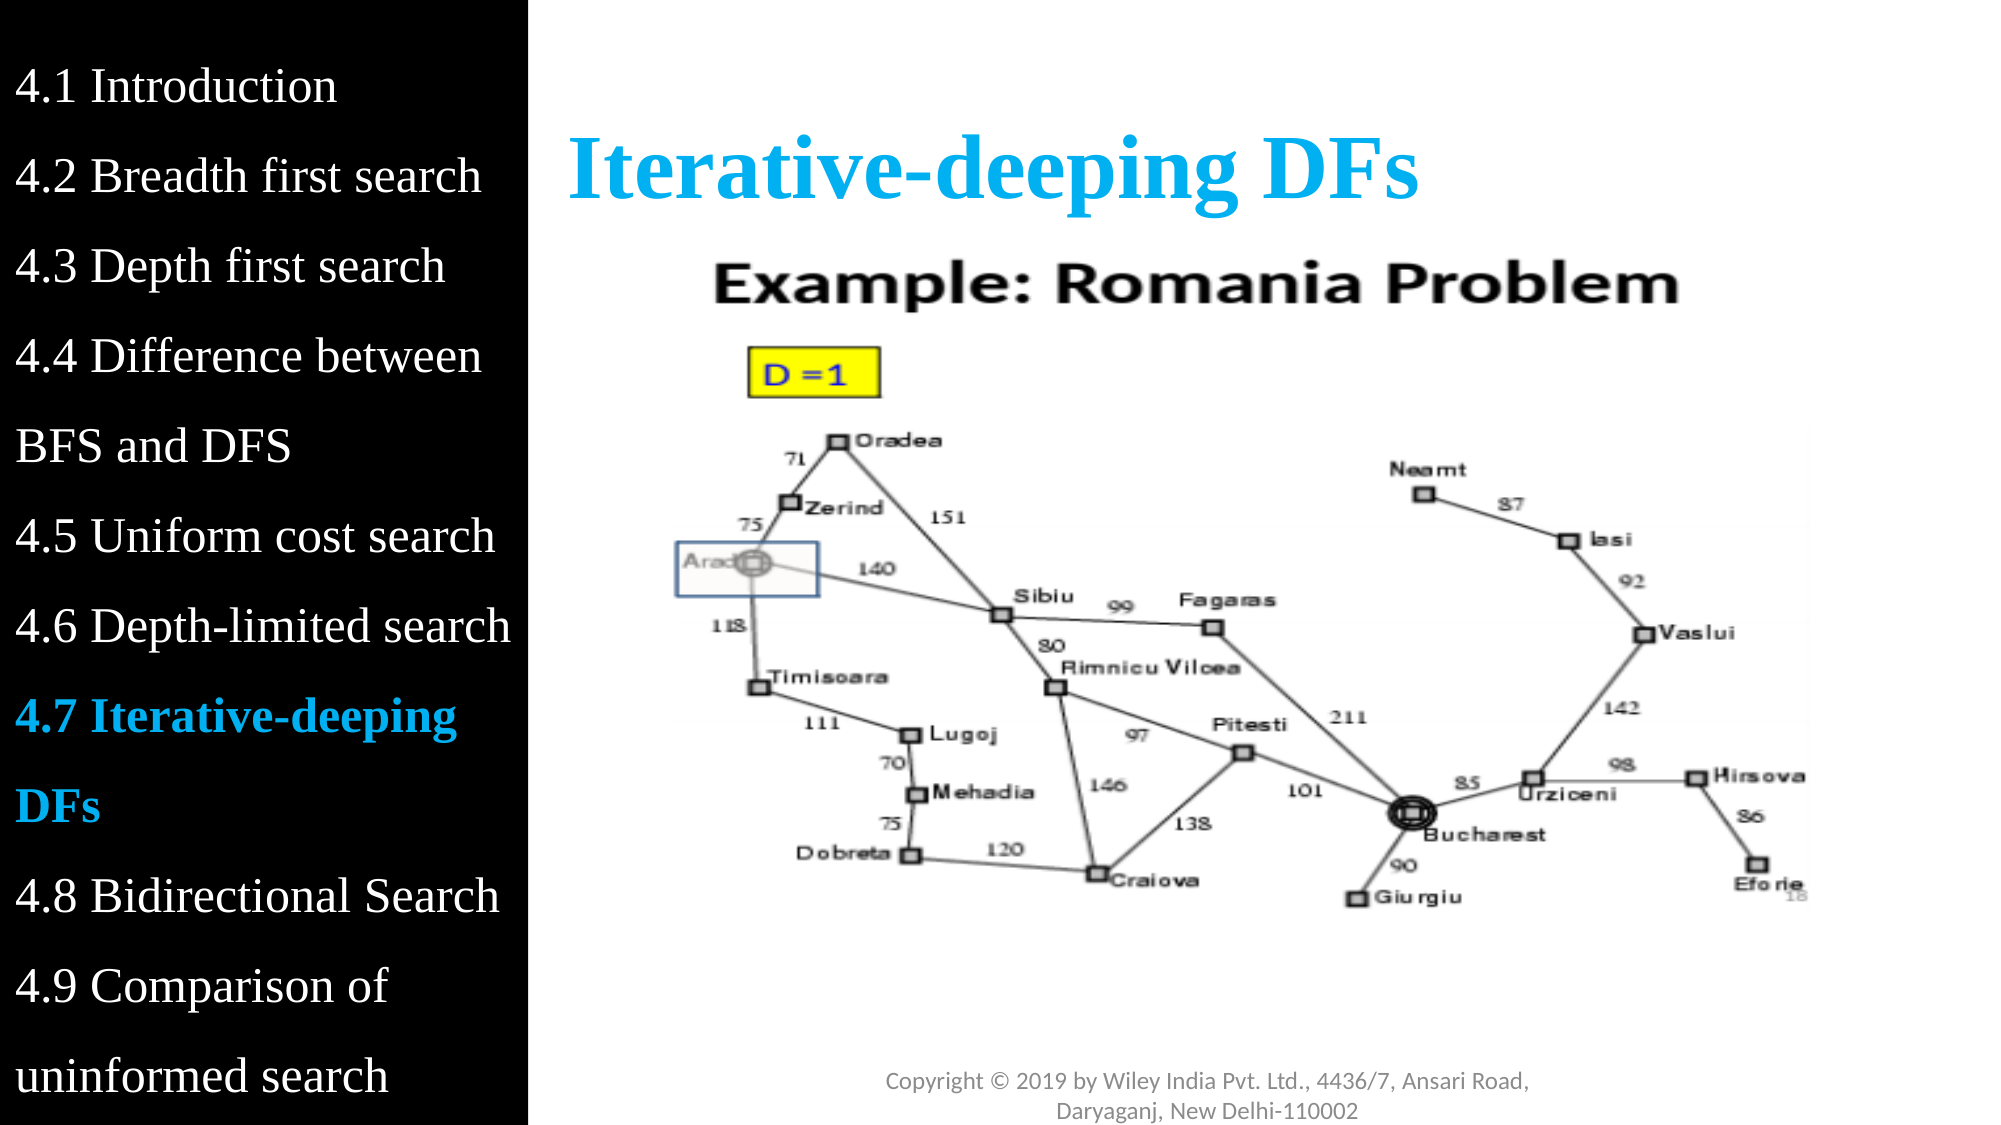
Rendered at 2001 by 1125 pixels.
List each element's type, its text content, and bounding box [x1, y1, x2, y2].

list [562, 240, 1887, 967]
text_box 4.1 Introduction 4.2 Breadth first search 4.3 Depth first search 4.4 Difference between BFS and DFS 4.5 Uniform cost search 4.6 Depth-limited search 4.7 Iterative-deeping DFs 4.8 Bidirectional Search 4.9 Comparison of uninformed search [0, 0, 529, 1125]
title Iterative-deeping DFs [552, 59, 1863, 278]
footer Copyright © 2019 by Wiley India Pvt. Ltd., 4436/7, Ansari Road, Daryaganj, New Delhi-110002 [870, 1065, 1546, 1125]
